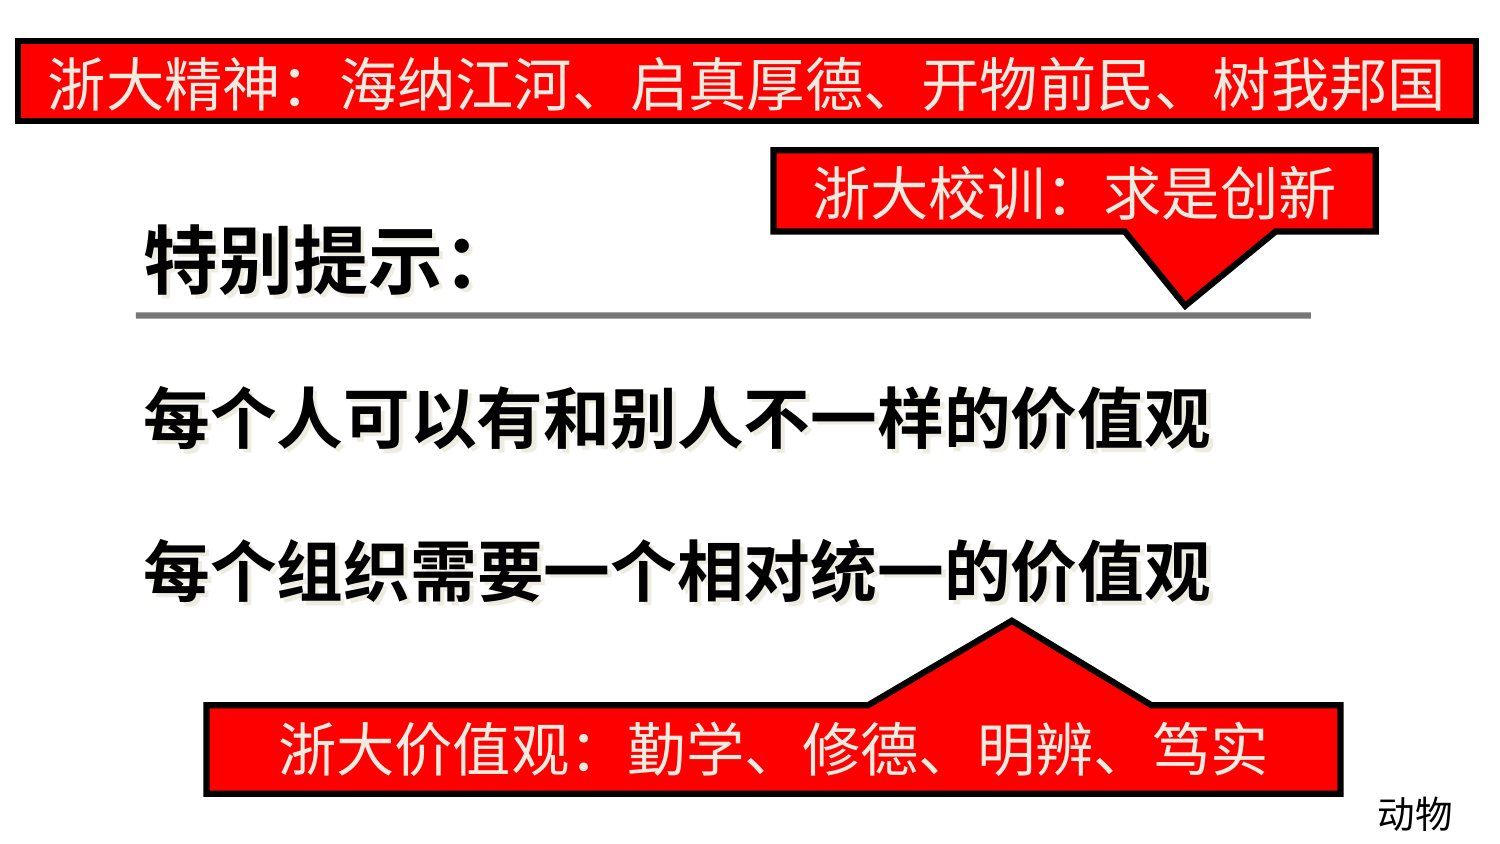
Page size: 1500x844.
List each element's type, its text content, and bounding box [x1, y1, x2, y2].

text_box 动物 [1362, 783, 1468, 844]
text_box 特别提示： 每个人可以有和别人不一样的价值观 每个组织需要一个相对统一的价值观 [97, 138, 1400, 670]
text_box 浙大精神：海纳江河、启真厚德、开物前民、树我邦国 [17, 41, 1477, 121]
text_box 浙大校训：求是创新 [773, 150, 1376, 306]
text_box 浙大价值观：勤学、修德、明辨、笃实 [206, 620, 1341, 794]
